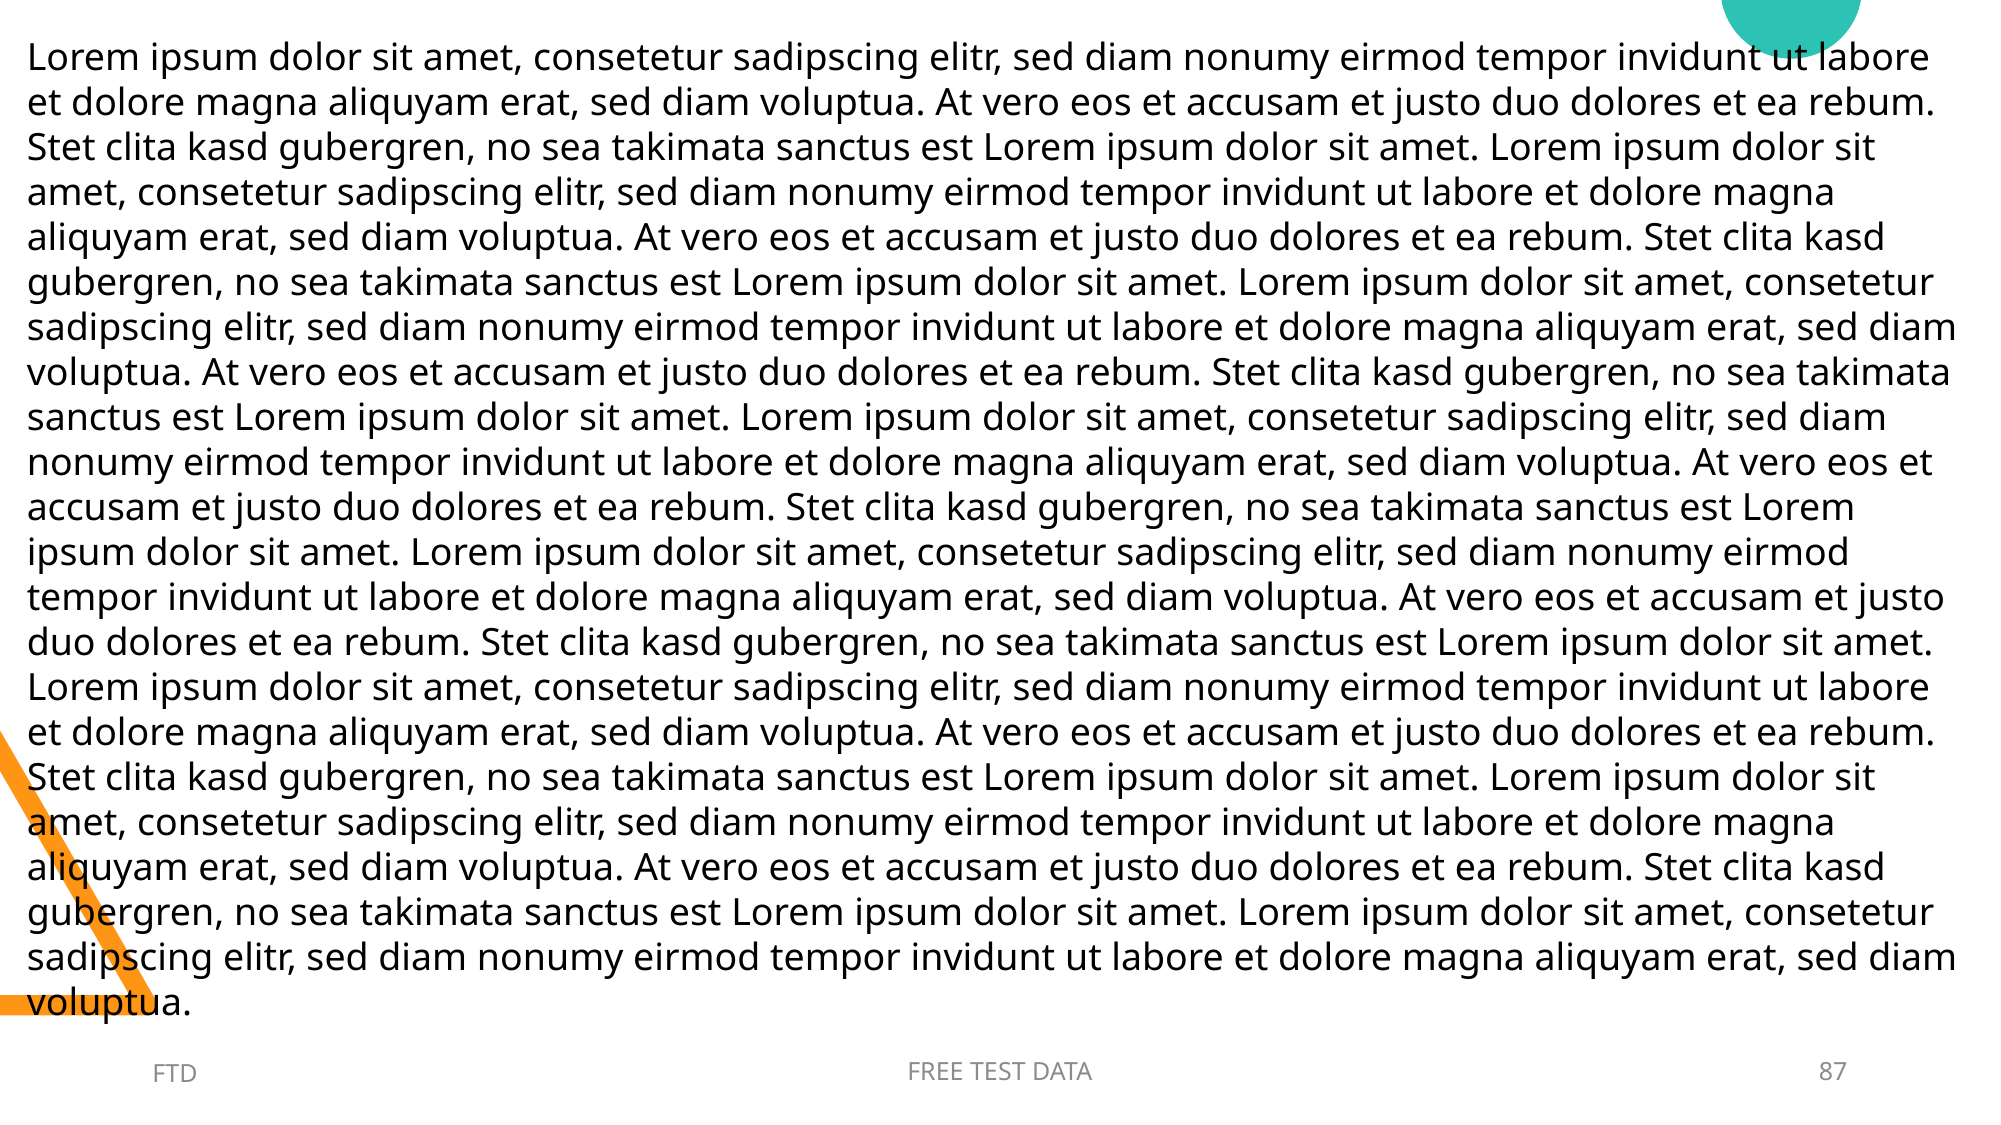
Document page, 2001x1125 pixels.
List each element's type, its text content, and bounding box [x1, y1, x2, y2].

slide_number 87 [1412, 1042, 1863, 1103]
slide_number FTD [137, 1042, 588, 1103]
footer FREE TEST DATA [662, 1042, 1338, 1103]
text_box Lorem ipsum dolor sit amet, consetetur sadipscing elitr, sed diam nonumy eirmod tempor invidunt ut labore et dolore magna aliquyam erat, sed diam voluptua. At vero eos et accusam et justo duo dolores et ea rebum. Stet clita kasd gubergren, no sea takimata sanctus est Lorem ipsum dolor sit amet. Lorem ipsum dolor sit amet, consetetur sadipscing elitr, sed diam nonumy eirmod tempor invidunt ut labore et dolore magna aliquyam erat, sed diam voluptua. At vero eos et accusam et justo duo dolores et ea rebum. Stet clita kasd gubergren, no sea takimata sanctus est Lorem ipsum dolor sit amet. Lorem ipsum dolor sit amet, consetetur sadipscing elitr, sed diam nonumy eirmod tempor invidunt ut labore et dolore magna aliquyam erat, sed diam voluptua. At vero eos et accusam et justo duo dolores et ea rebum. Stet clita kasd gubergren, no sea takimata sanctus est Lorem ipsum dolor sit amet. Lorem ipsum dolor sit amet, consetetur sadipscing elitr, sed diam nonumy eirmod tempor invidunt ut labore et dolore magna aliquyam erat, sed diam voluptua. At vero eos et accusam et justo duo dolores et ea rebum. Stet clita kasd gubergren, no sea takimata sanctus est Lorem ipsum dolor sit amet. Lorem ipsum dolor sit amet, consetetur sadipscing elitr, sed diam nonumy eirmod tempor invidunt ut labore et dolore magna aliquyam erat, sed diam voluptua. At vero eos et accusam et justo duo dolores et ea rebum. Stet clita kasd gubergren, no sea takimata sanctus est Lorem ipsum dolor sit amet. Lorem ipsum dolor sit amet, consetetur sadipscing elitr, sed diam nonumy eirmod tempor invidunt ut labore et dolore magna aliquyam erat, sed diam voluptua. At vero eos et accusam et justo duo dolores et ea rebum. Stet clita kasd gubergren, no sea takimata sanctus est Lorem ipsum dolor sit amet. Lorem ipsum dolor sit amet, consetetur sadipscing elitr, sed diam nonumy eirmod tempor invidunt ut labore et dolore magna aliquyam erat, sed diam voluptua. At vero eos et accusam et justo duo dolores et ea rebum. Stet clita kasd gubergren, no sea takimata sanctus est Lorem ipsum dolor sit amet. Lorem ipsum dolor sit amet, consetetur sadipscing elitr, sed diam nonumy eirmod tempor invidunt ut labore et dolore magna aliquyam erat, sed diam voluptua. [12, 25, 1976, 1031]
